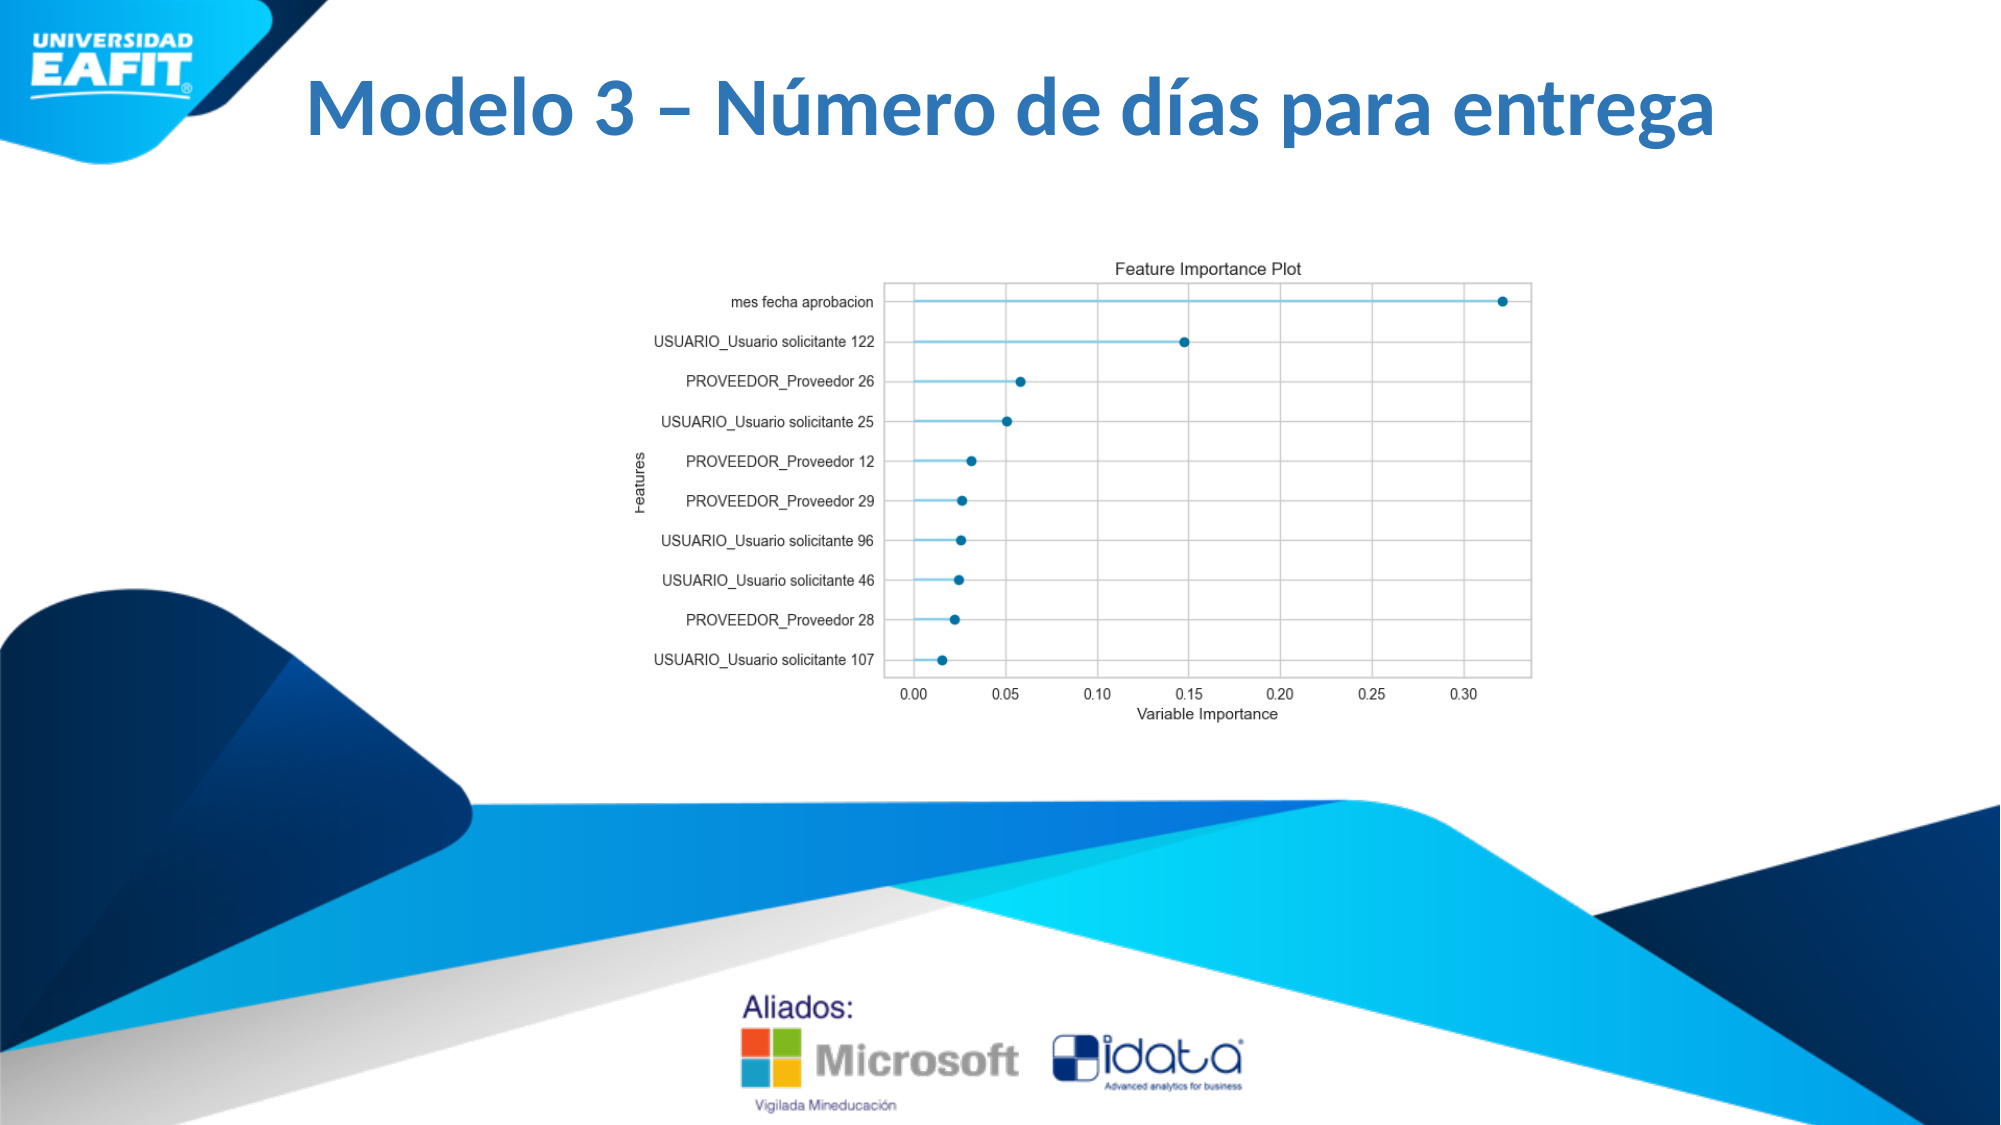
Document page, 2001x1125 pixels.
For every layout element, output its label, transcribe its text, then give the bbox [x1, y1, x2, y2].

picture [0, 0, 378, 240]
picture [182, 83, 192, 93]
title Modelo 3 – Número de días para entrega [378, 0, 2000, 218]
picture [34, 33, 193, 48]
picture [0, 251, 2000, 1125]
picture [31, 91, 190, 99]
picture [31, 53, 192, 85]
